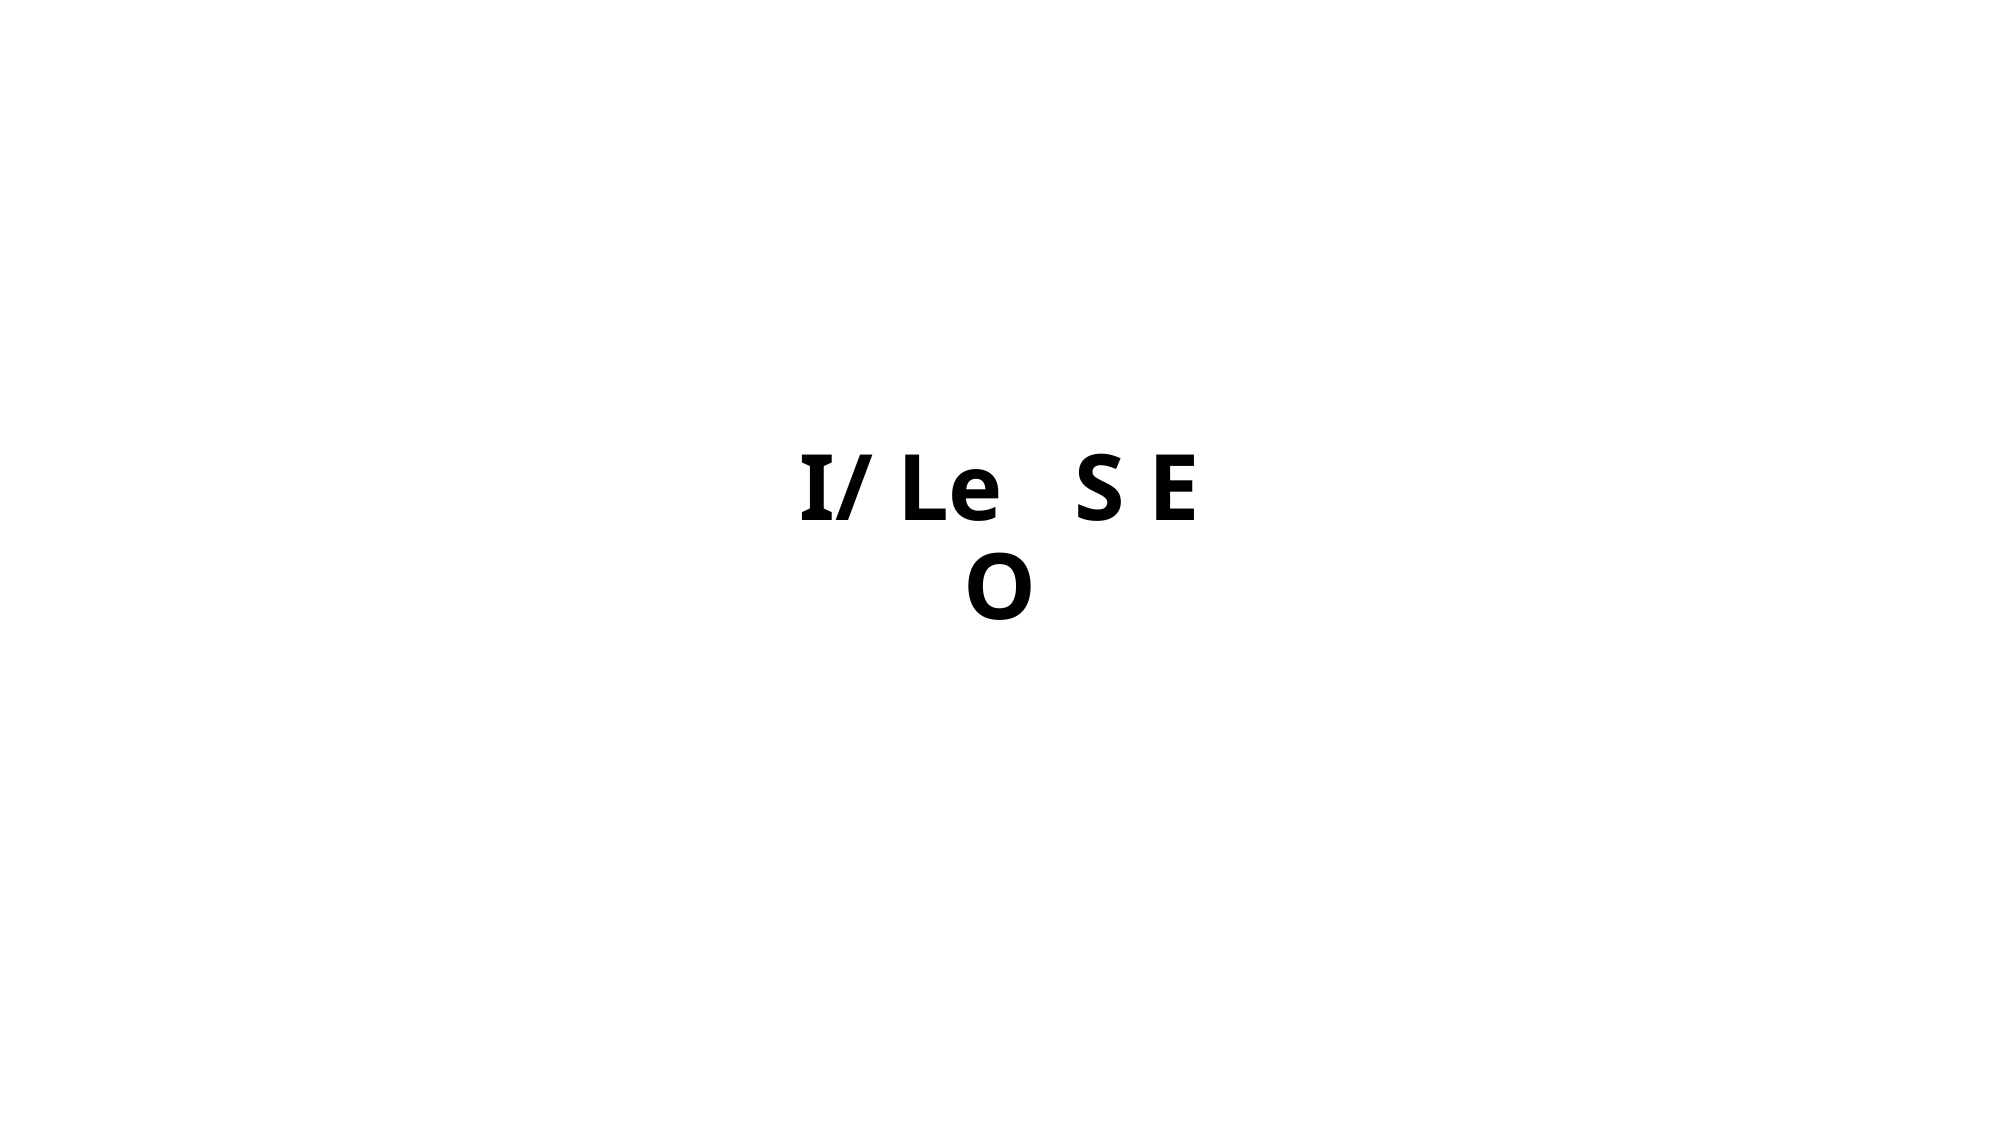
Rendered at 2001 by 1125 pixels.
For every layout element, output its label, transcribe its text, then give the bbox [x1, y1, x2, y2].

title I/ Le S E O [759, 362, 1241, 719]
